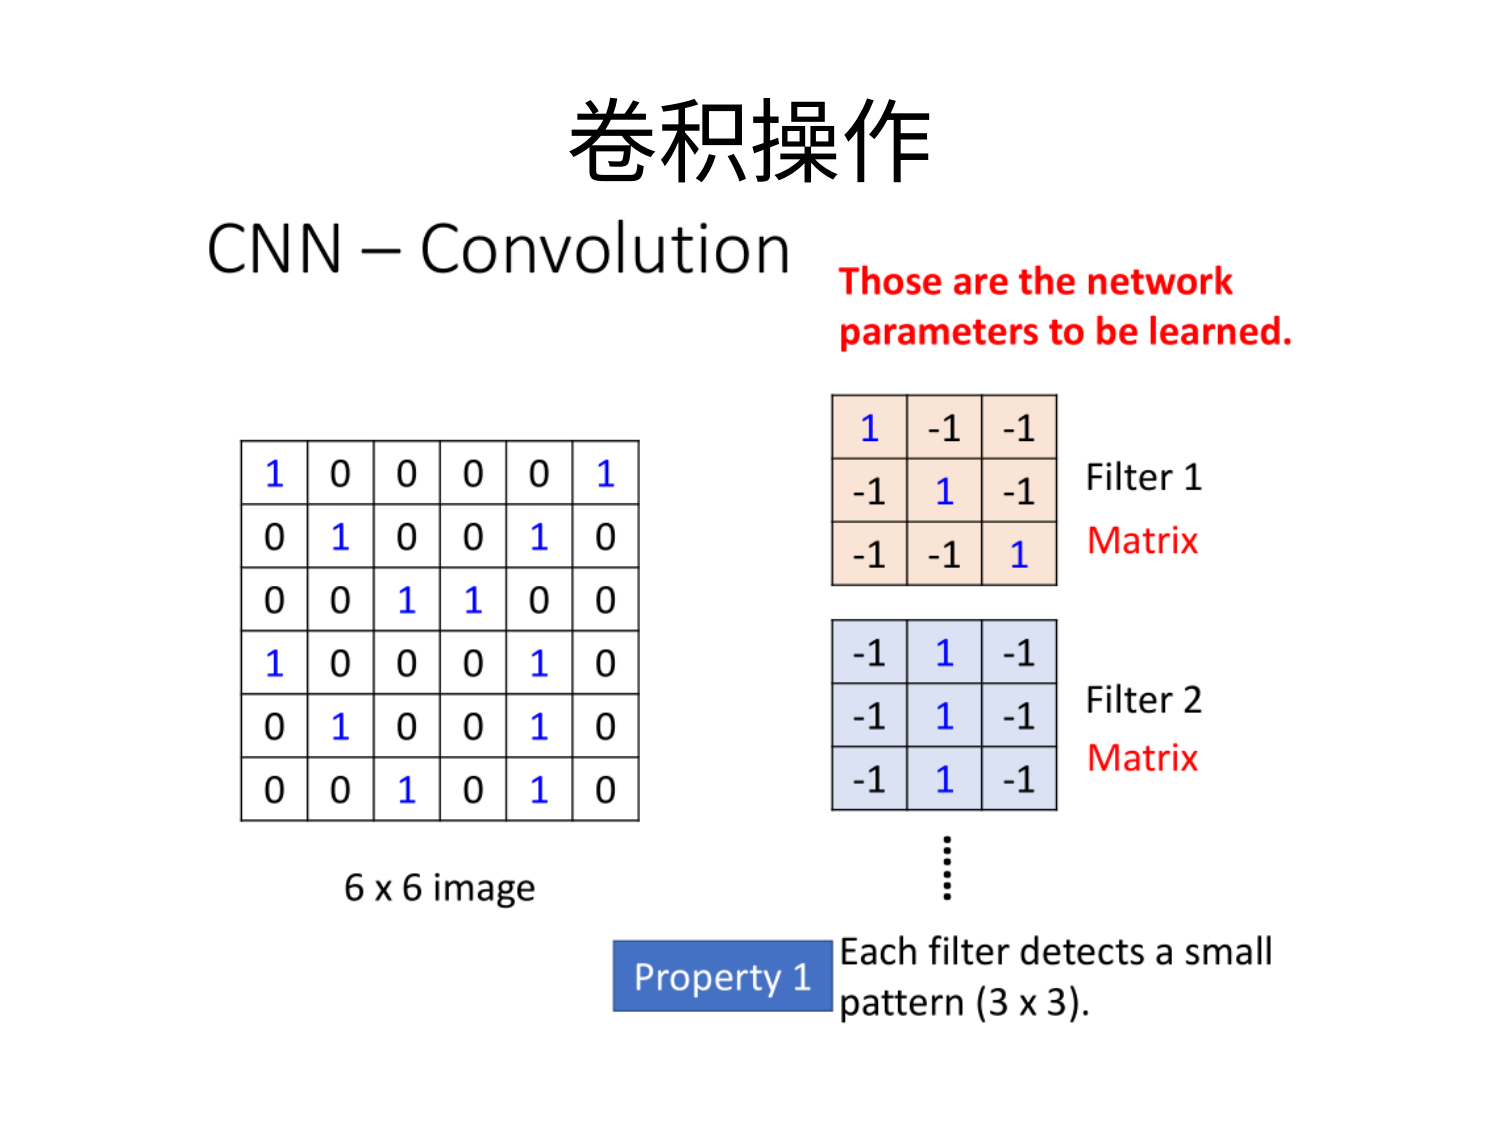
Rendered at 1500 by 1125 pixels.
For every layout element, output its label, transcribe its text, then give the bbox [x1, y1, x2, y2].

picture [187, 212, 1326, 1037]
title 卷积操作 [75, 45, 1425, 233]
